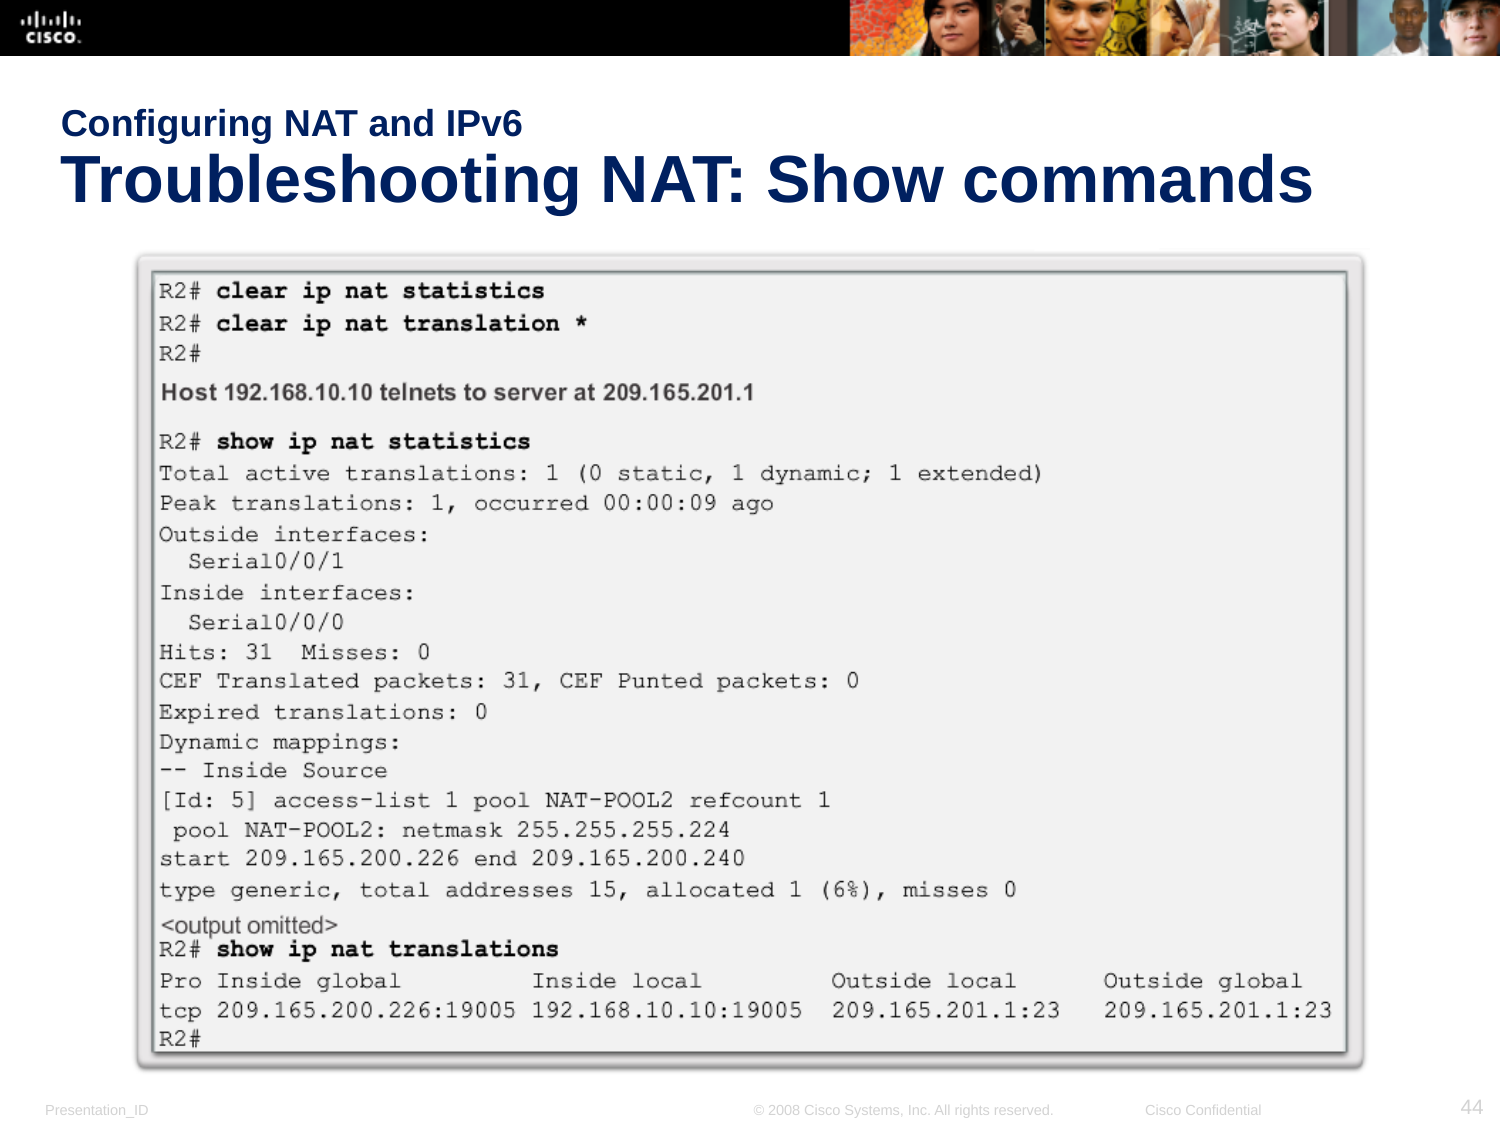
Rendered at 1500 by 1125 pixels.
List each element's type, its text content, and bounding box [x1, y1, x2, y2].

title Configuring NAT and IPv6 Troubleshooting NAT: Show commands [47, 85, 1384, 224]
picture [130, 246, 1370, 1083]
picture [0, 0, 1500, 56]
